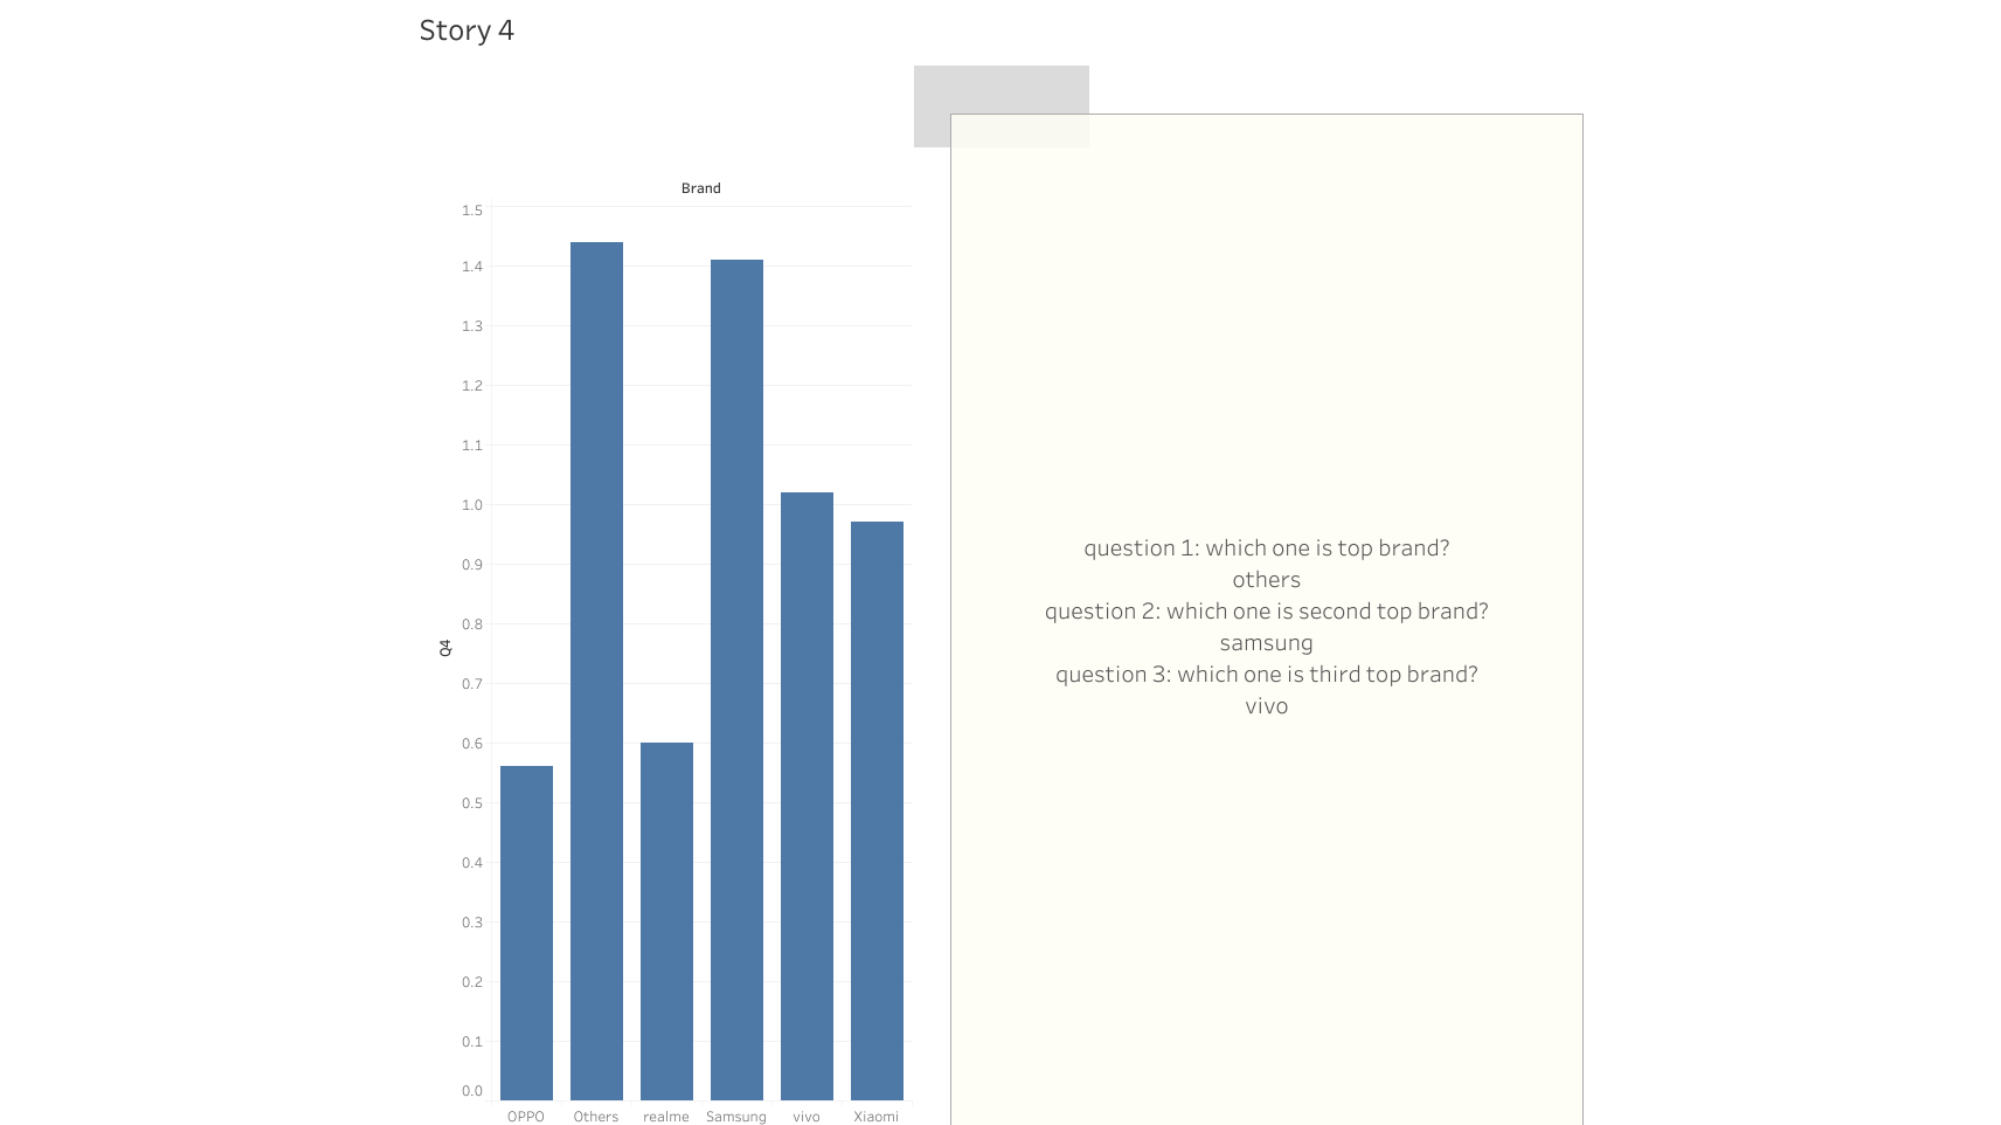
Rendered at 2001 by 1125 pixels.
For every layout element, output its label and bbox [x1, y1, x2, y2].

picture [407, 0, 1593, 1125]
